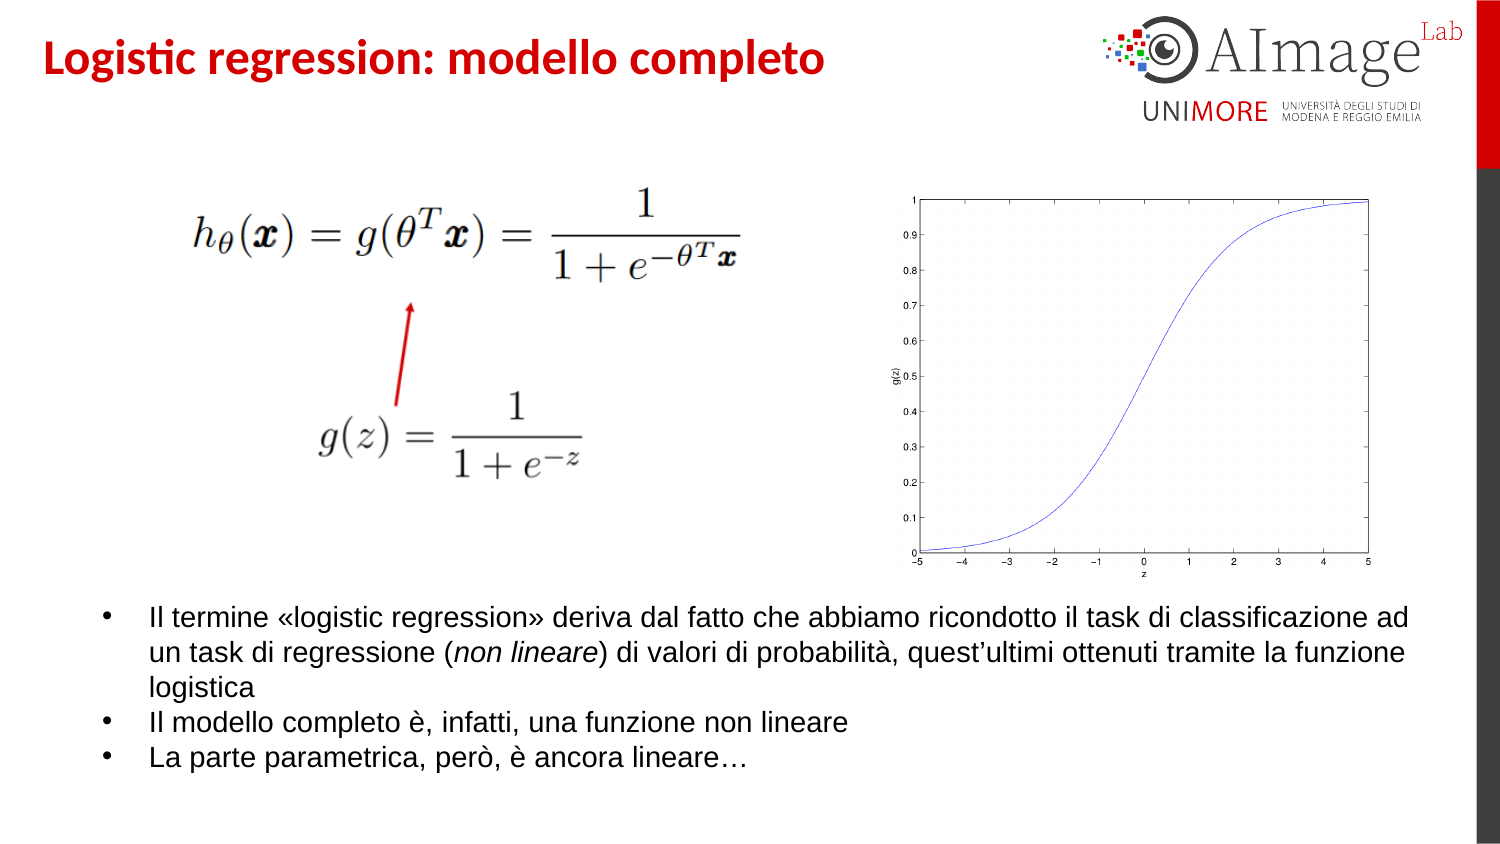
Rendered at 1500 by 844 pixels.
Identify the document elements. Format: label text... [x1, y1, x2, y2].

text_box Logistic regression: modello completo [41, 22, 1238, 85]
picture [186, 176, 770, 541]
picture [1103, 16, 1464, 128]
picture [884, 192, 1377, 584]
text_box Il termine «logistic regression» deriva dal fatto che abbiamo ricondotto il task di classificazione ad un task di regressione (non lineare) di valori di probabilità, quest’ultimi ottenuti tramite la funzione logistica Il modello completo è, infatti, una funzione non lineare La parte parametrica, però, è ancora lineare… [86, 582, 1452, 780]
